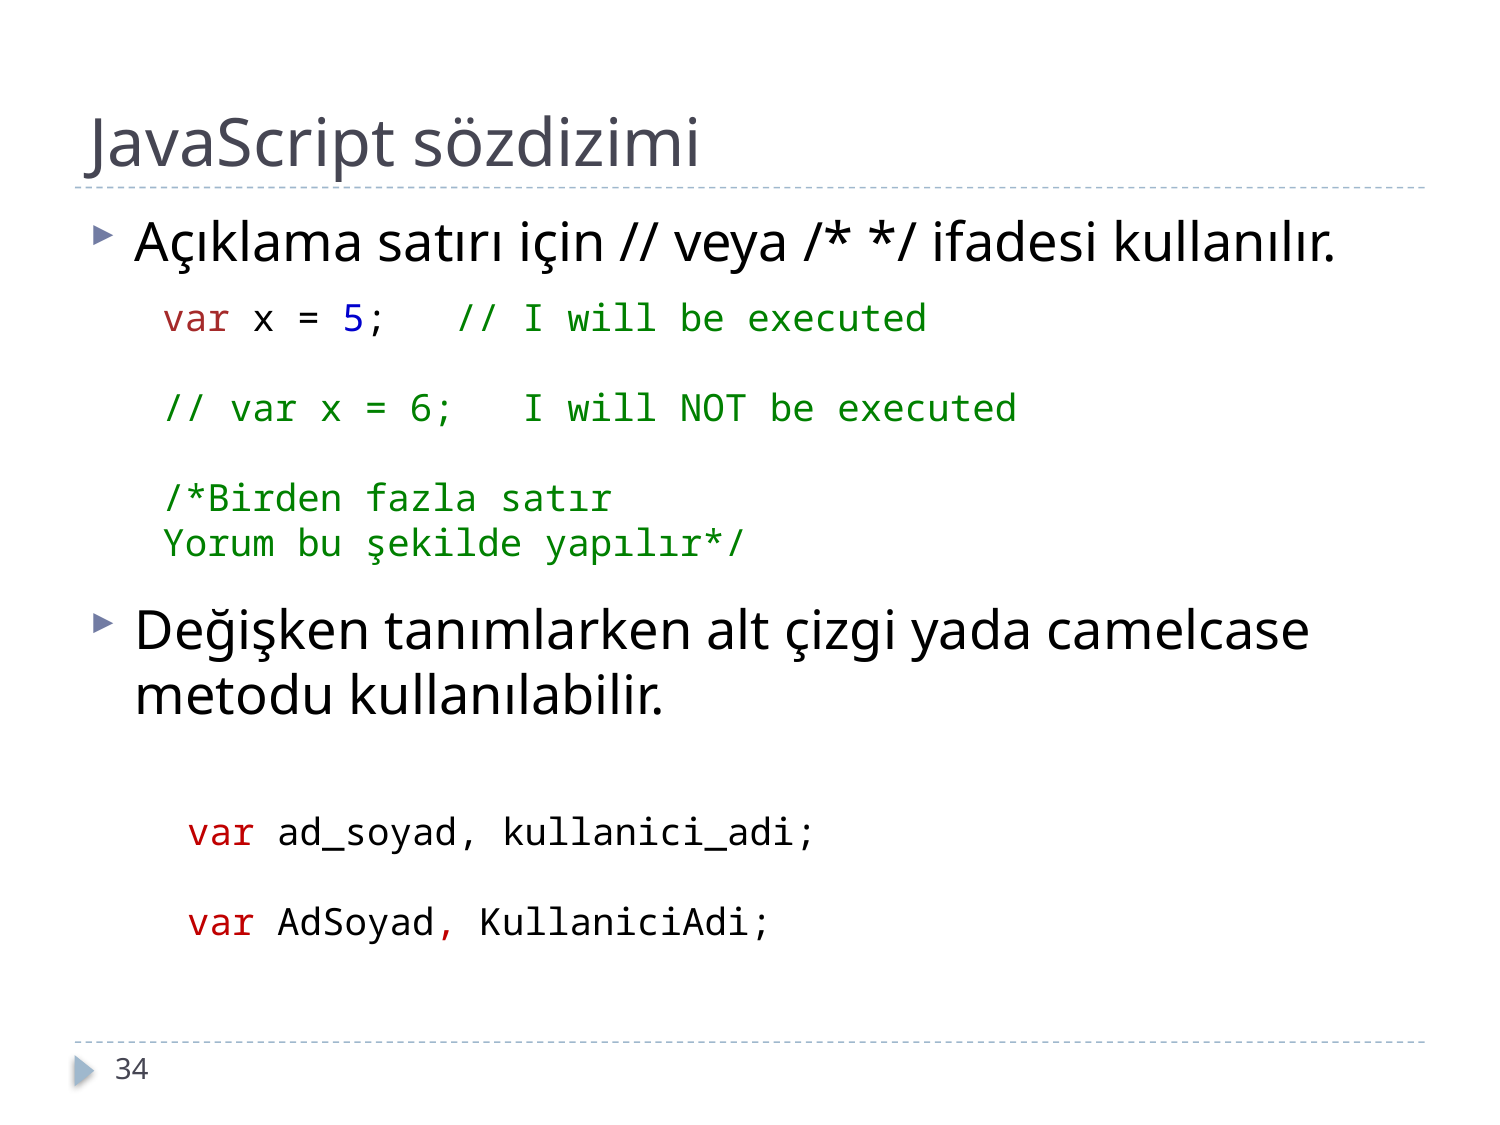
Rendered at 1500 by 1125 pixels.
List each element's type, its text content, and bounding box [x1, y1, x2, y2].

slide_number 34 [100, 1042, 426, 1103]
text_box var x = 5; // I will be executed // var x = 6; I will NOT be executed /*Birden fazla satır Yorum bu şekilde yapılır*/ [147, 286, 1244, 572]
title JavaScript sözdizimi [75, 24, 1425, 188]
text_box var ad_soyad, kullanici_adi; var AdSoyad, KullaniciAdi; [172, 800, 832, 951]
list Açıklama satırı için // veya /* */ ifadesi kullanılır. Değişken tanımlarken alt çizgi yada camelcase metodu kullanılabilir. [75, 200, 1425, 1010]
